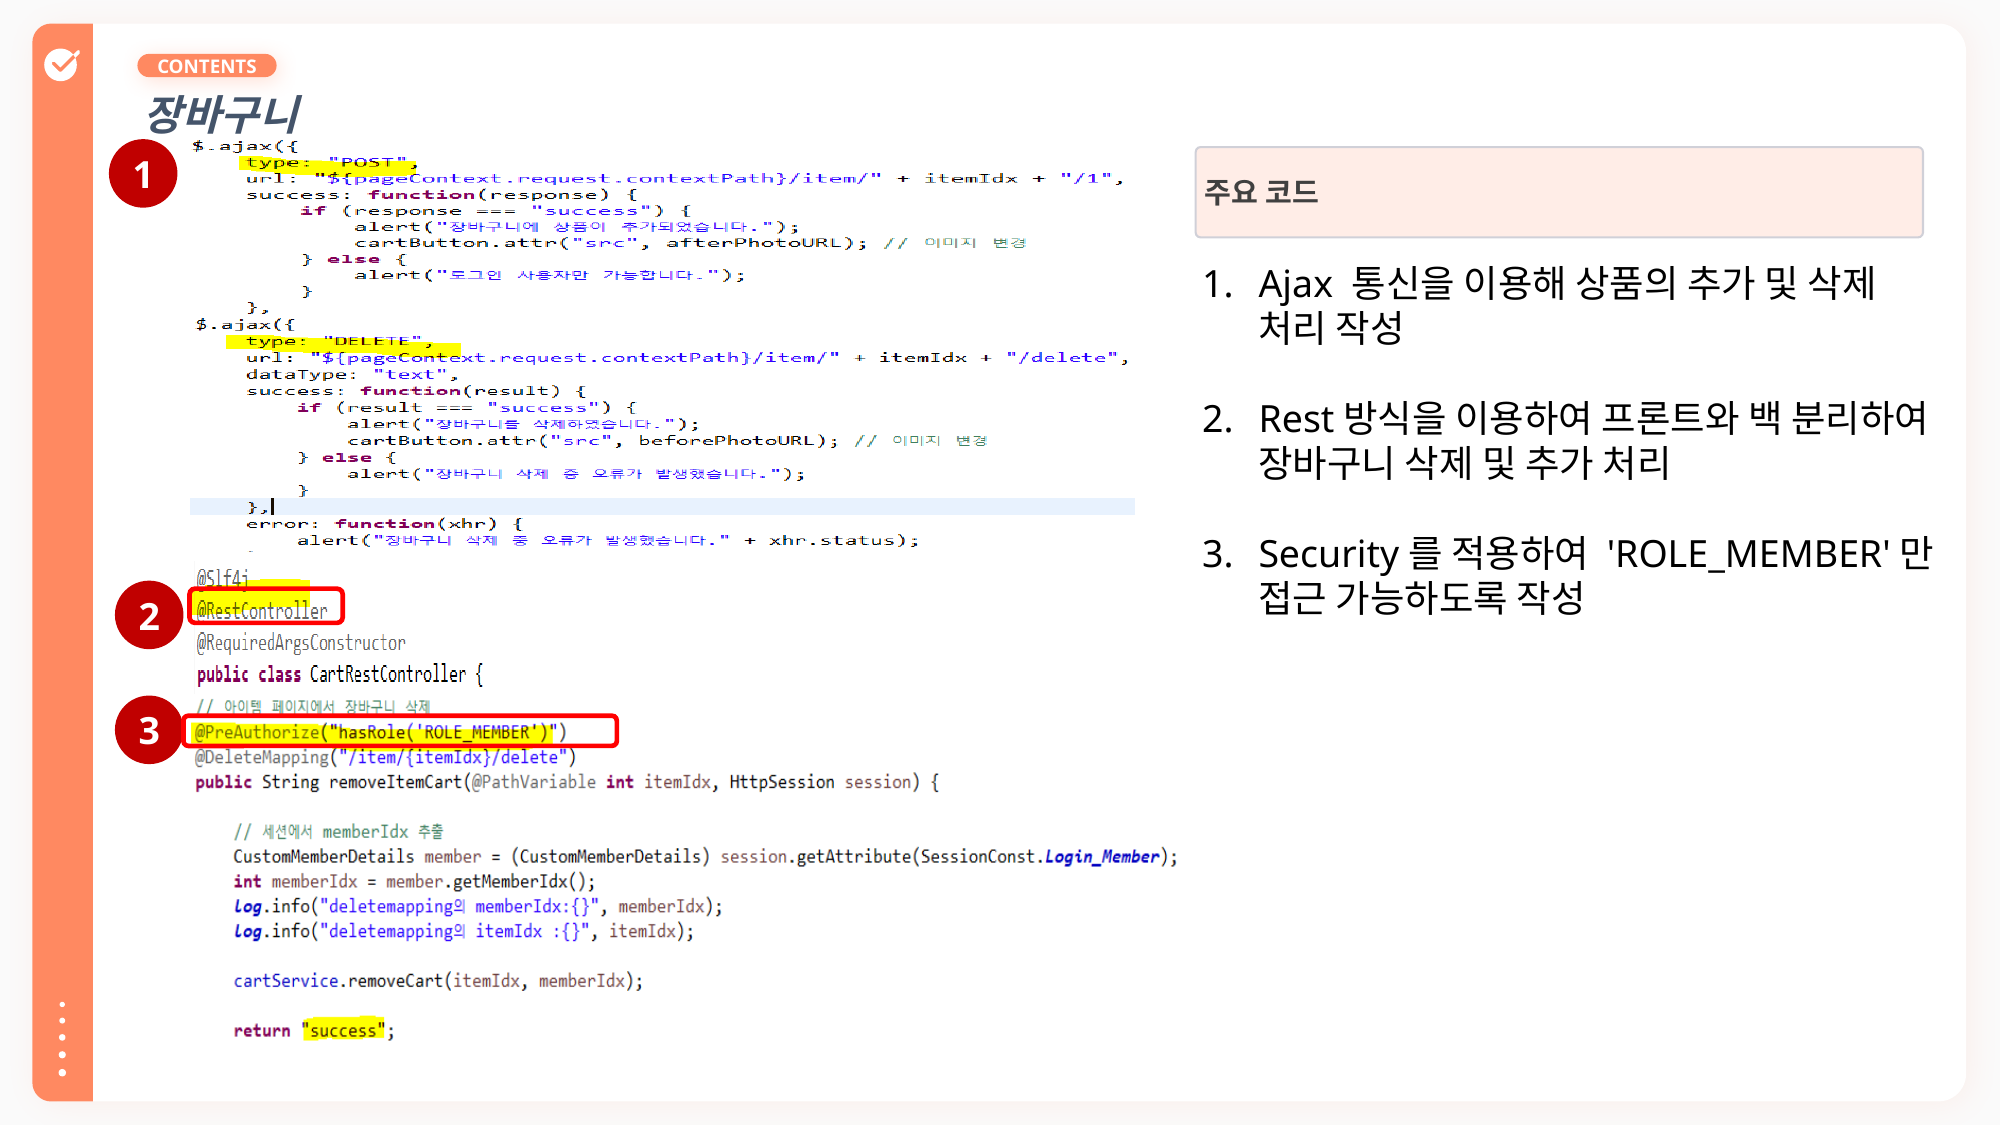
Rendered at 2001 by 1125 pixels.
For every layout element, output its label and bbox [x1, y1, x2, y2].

text_box [58, 1001, 67, 1077]
text_box [114, 580, 184, 650]
text_box [137, 46, 277, 85]
text_box [108, 138, 178, 208]
text_box [114, 695, 184, 765]
picture [190, 560, 1183, 1042]
picture [183, 138, 1141, 552]
text_box [1195, 146, 1924, 238]
text_box [94, 23, 1967, 1102]
text_box [32, 23, 94, 1102]
